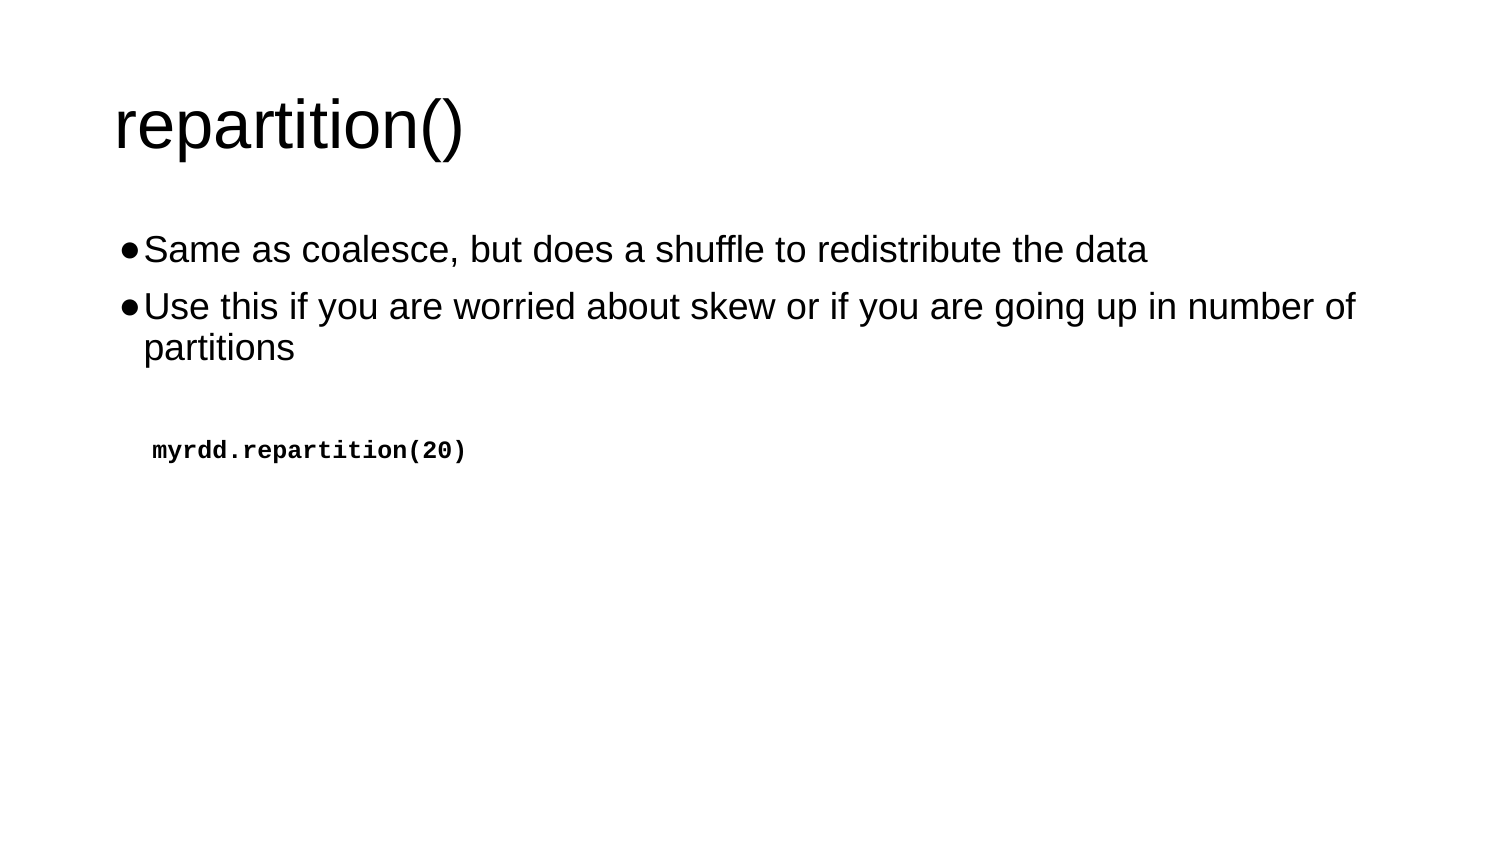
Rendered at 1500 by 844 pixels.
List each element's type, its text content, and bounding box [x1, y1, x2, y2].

list Same as coalesce, but does a shuffle to redistribute the data Use this if you are worried about skew or if you are going up in number of partitions [103, 224, 1397, 760]
title repartition() [103, 44, 1397, 208]
text_box myrdd.repartition(20) [141, 428, 556, 493]
